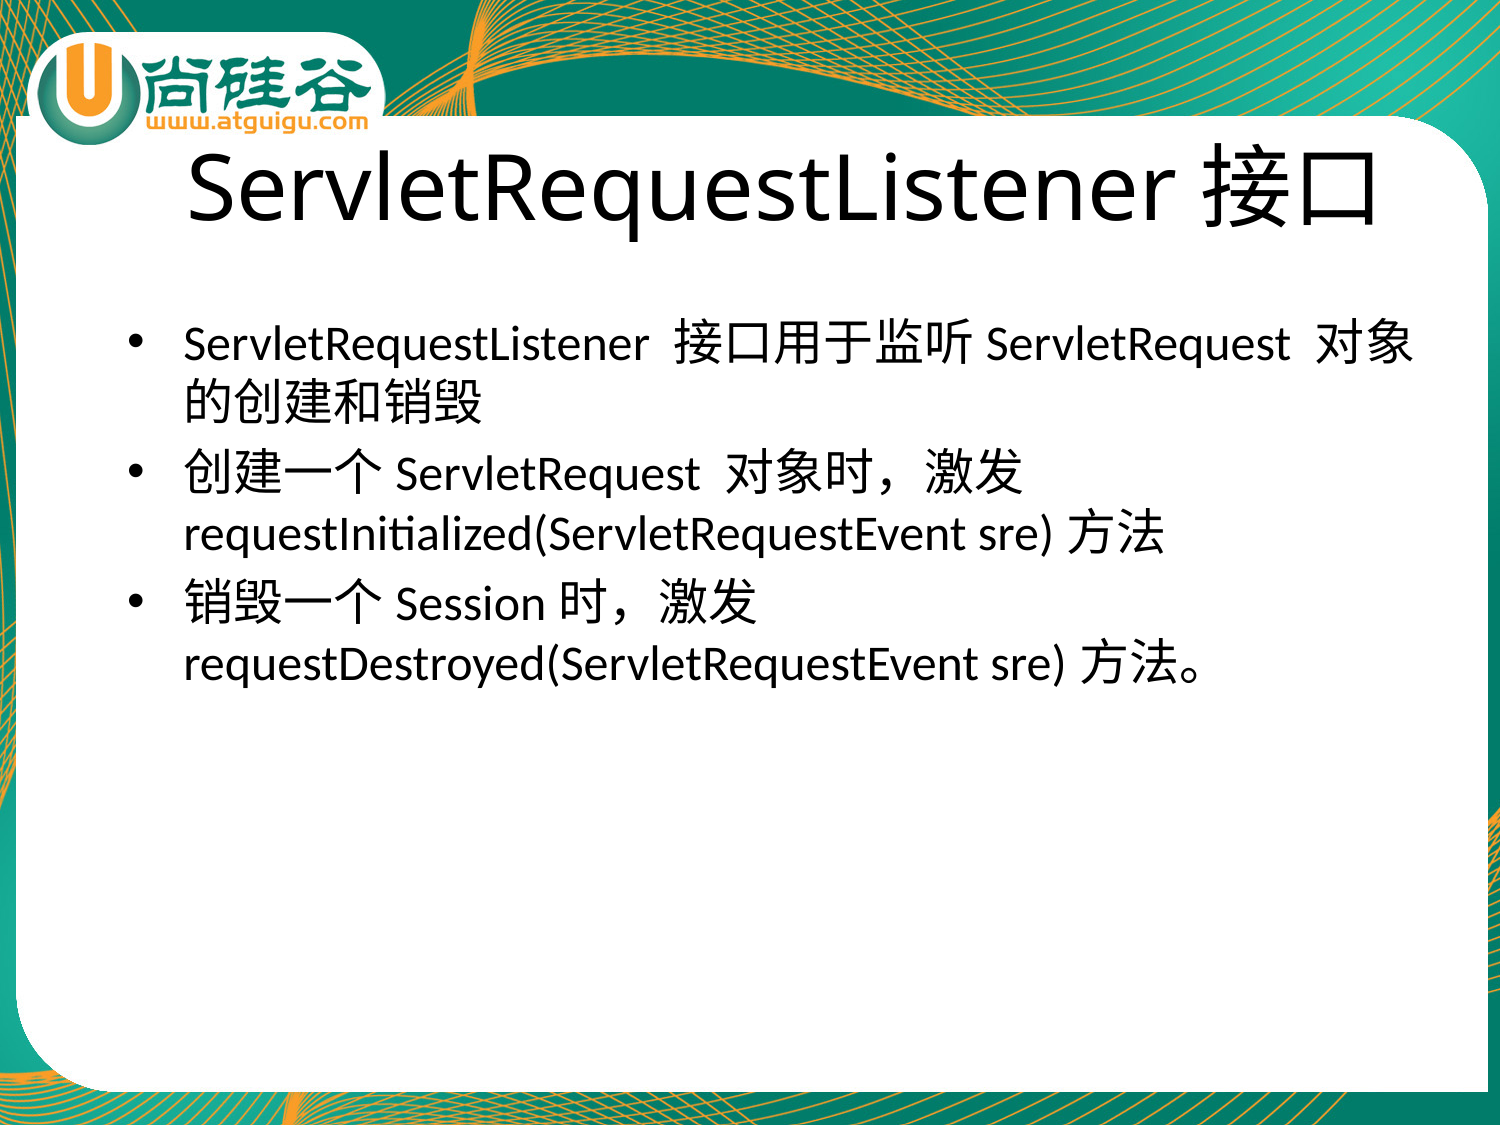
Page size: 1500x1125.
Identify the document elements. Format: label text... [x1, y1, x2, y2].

list ServletRequestListener 接口用于监听ServletRequest 对象的创建和销毁 创建一个ServletRequest 对象时，激发requestInitialized(ServletRequestEvent sre)方法 销毁一个Session时，激发requestDestroyed(ServletRequestEvent sre)方法。 [112, 302, 1436, 976]
picture [0, 0, 1500, 1125]
title ServletRequestListener接口 [120, 113, 1471, 255]
